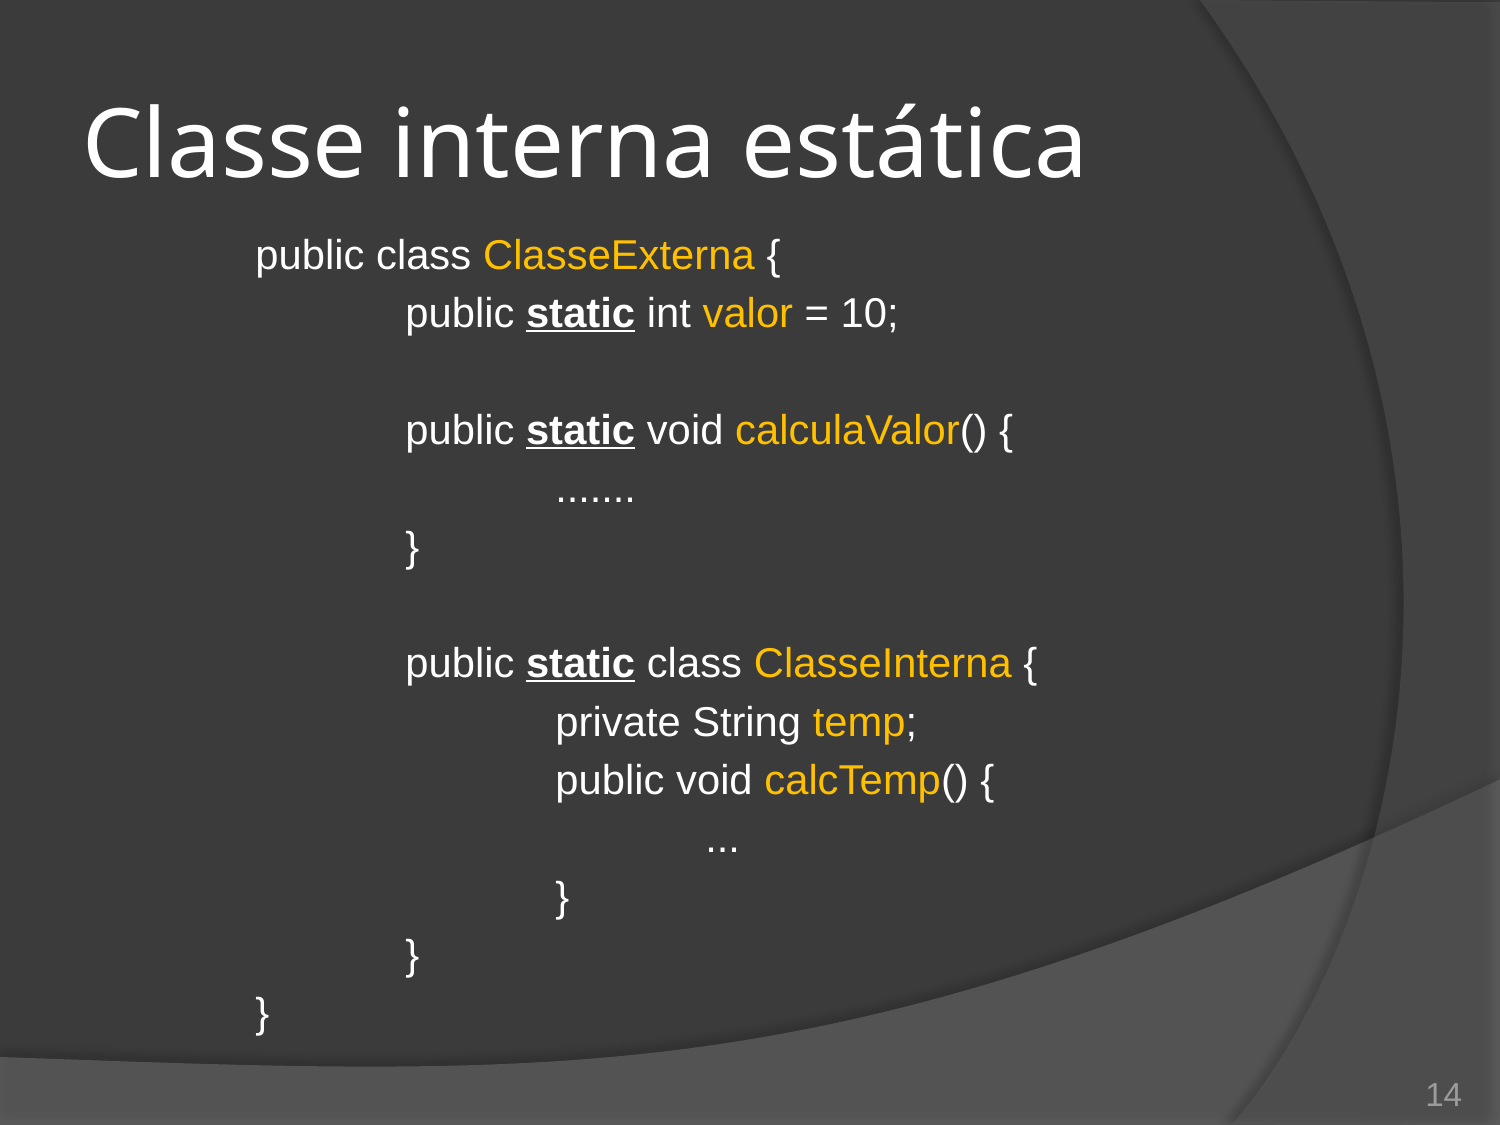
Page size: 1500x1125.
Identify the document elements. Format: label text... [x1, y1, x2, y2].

list public class ClasseExterna { public static int valor = 10; public static void calculaValor() { ....... } public static class ClasseInterna { private String temp; public void calcTemp() { ... } } } [240, 219, 1247, 963]
title Classe interna estática [74, 44, 1430, 233]
slide_number 14 [1337, 1053, 1463, 1114]
